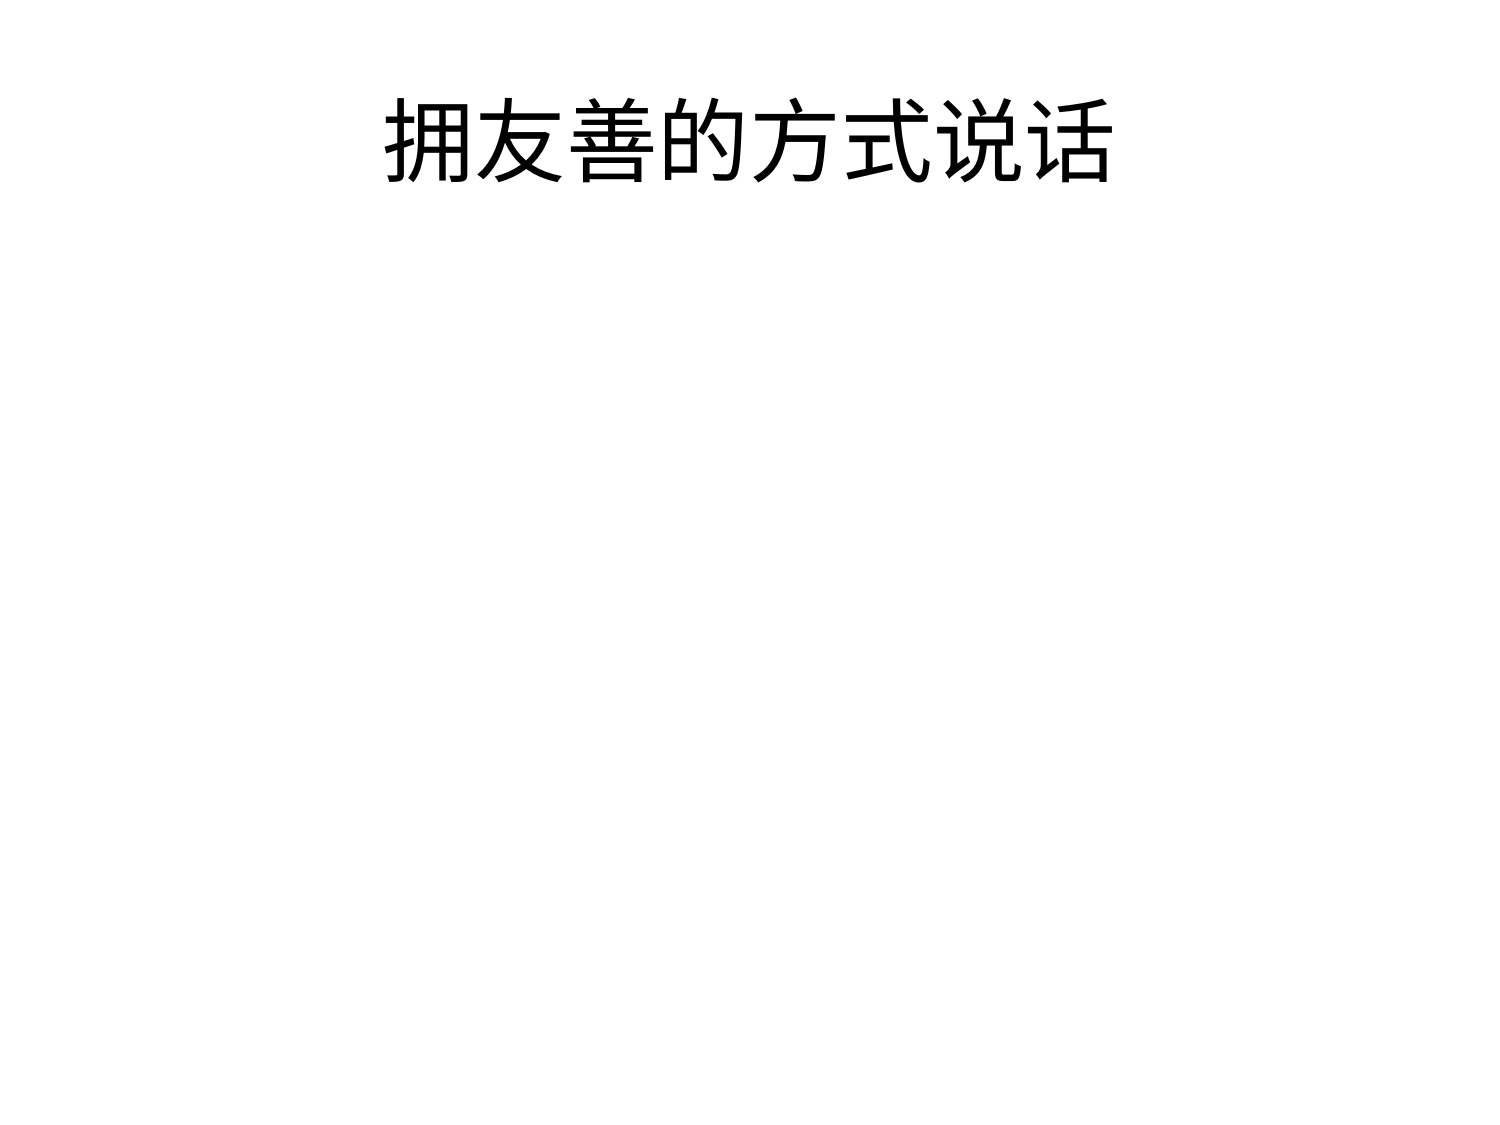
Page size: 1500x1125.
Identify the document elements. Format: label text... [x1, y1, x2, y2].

title 拥友善的方式说话 [75, 45, 1425, 233]
